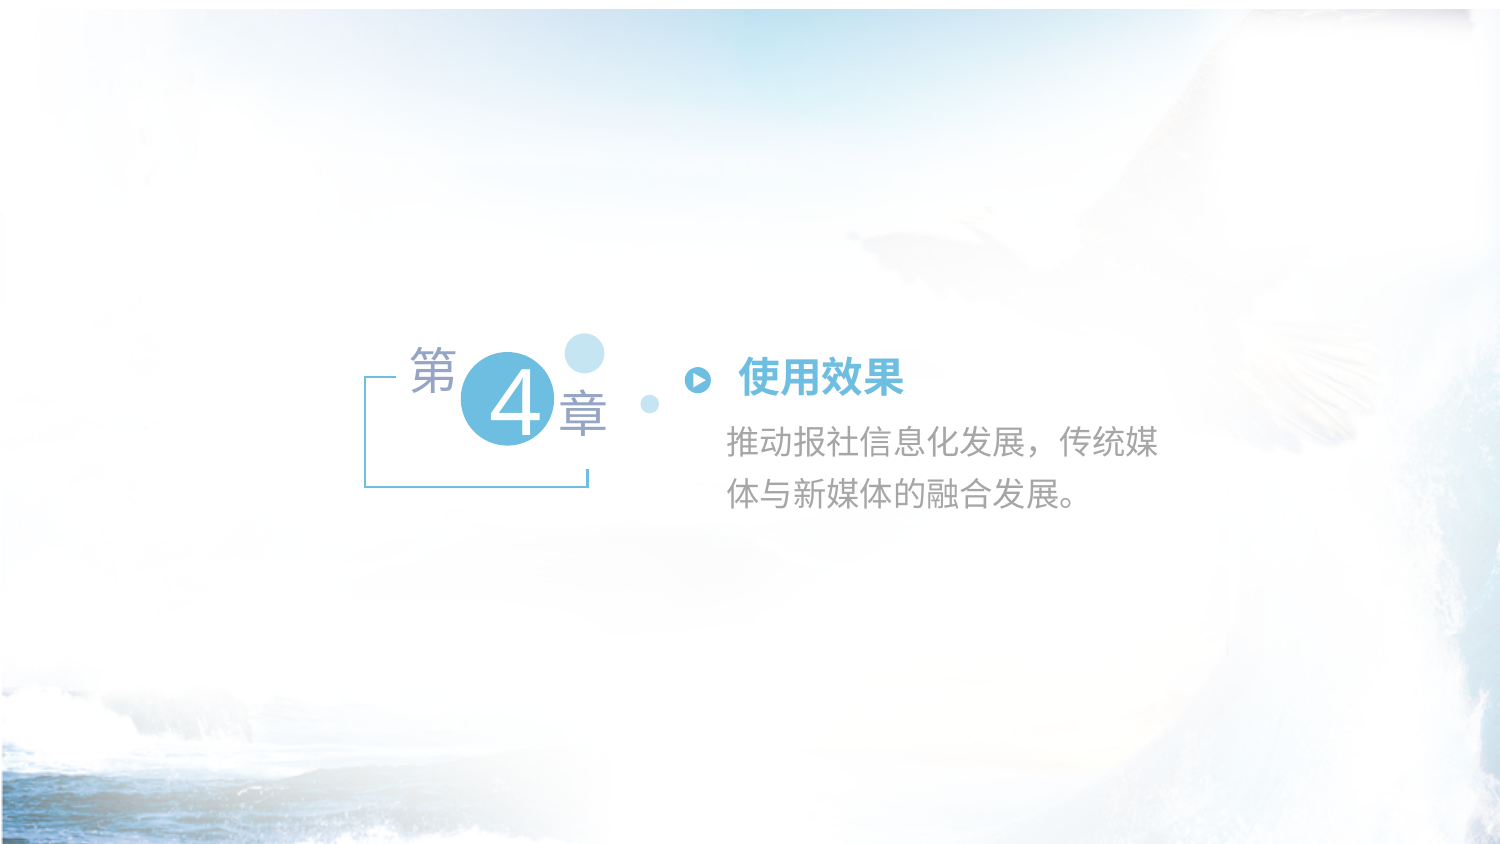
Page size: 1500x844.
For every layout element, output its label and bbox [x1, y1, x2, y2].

picture [0, 9, 1500, 844]
text_box [684, 367, 711, 394]
